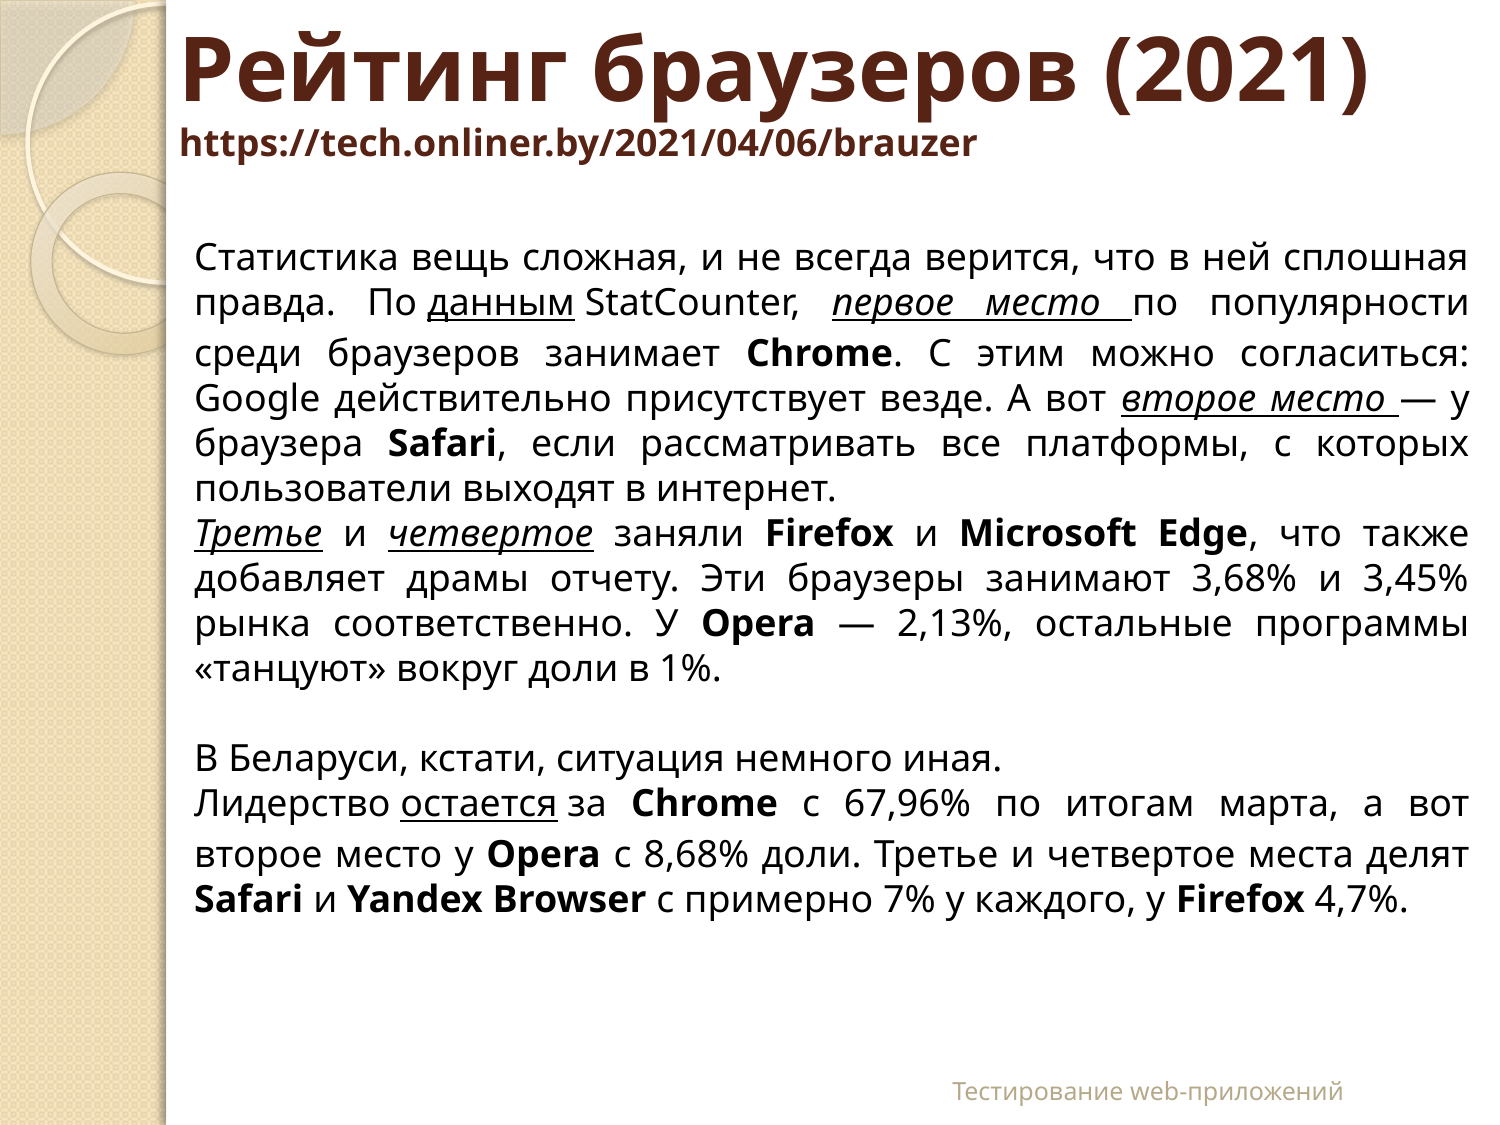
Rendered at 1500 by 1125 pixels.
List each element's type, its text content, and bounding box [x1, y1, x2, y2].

title Рейтинг браузеров (2021) https://tech.onliner.by/2021/04/06/brauzer [164, 0, 1500, 176]
text_box Статистика вещь сложная, и не всегда верится, что в ней сплошная правда. По данным StatCounter, первое место по популярности среди браузеров занимает Chrome. С этим можно согласиться: Google действительно присутствует везде. А вот второе место — у браузера Safari, если рассматривать все платформы, с которых пользователи выходят в интернет. Третье и четвертое заняли Firefox и Microsoft Edge, что также добавляет драмы отчету. Эти браузеры занимают 3,68% и 3,45% рынка соответственно. У Opera — 2,13%, остальные программы «танцуют» вокруг доли в 1%. В Беларуси, кстати, ситуация немного иная. Лидерство остается за Chrome с 67,96% по итогам марта, а вот второе место у Opera с 8,68% доли. Третье и четвертое места делят Safari и Yandex Browser с примерно 7% у каждого, у Firefox 4,7%. [179, 225, 1485, 973]
footer Тестирование web-приложений [937, 1034, 1413, 1113]
